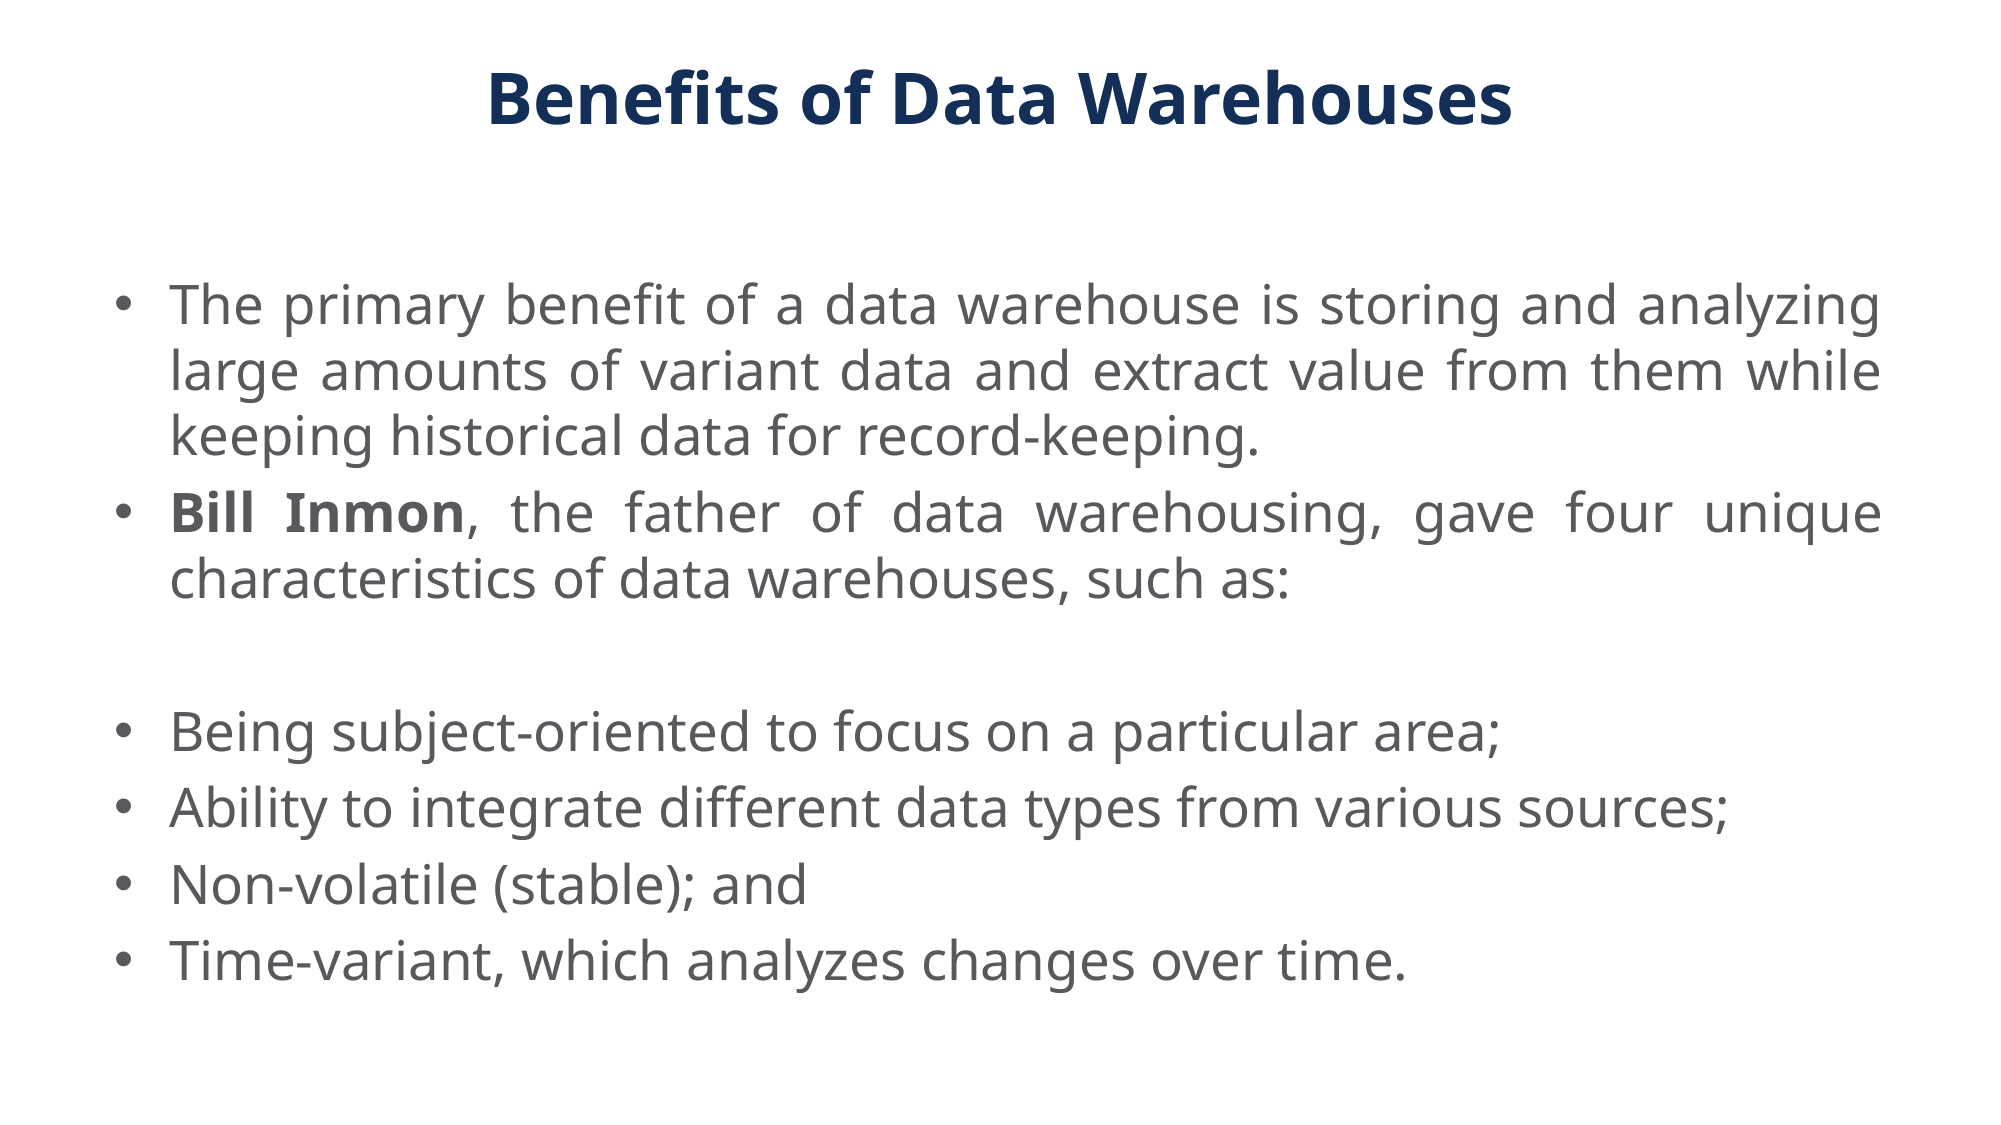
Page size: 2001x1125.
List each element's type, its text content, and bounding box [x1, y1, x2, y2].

title Benefits of Data Warehouses [99, 45, 1900, 233]
list The primary benefit of a data warehouse is storing and analyzing large amounts of variant data and extract value from them while keeping historical data for record-keeping. Bill Inmon, the father of data warehousing, gave four unique characteristics of data warehouses, such as: Being subject-oriented to focus on a particular area; Ability to integrate different data types from various sources; Non-volatile (stable); and Time-variant, which analyzes changes over time. [99, 262, 1900, 1005]
